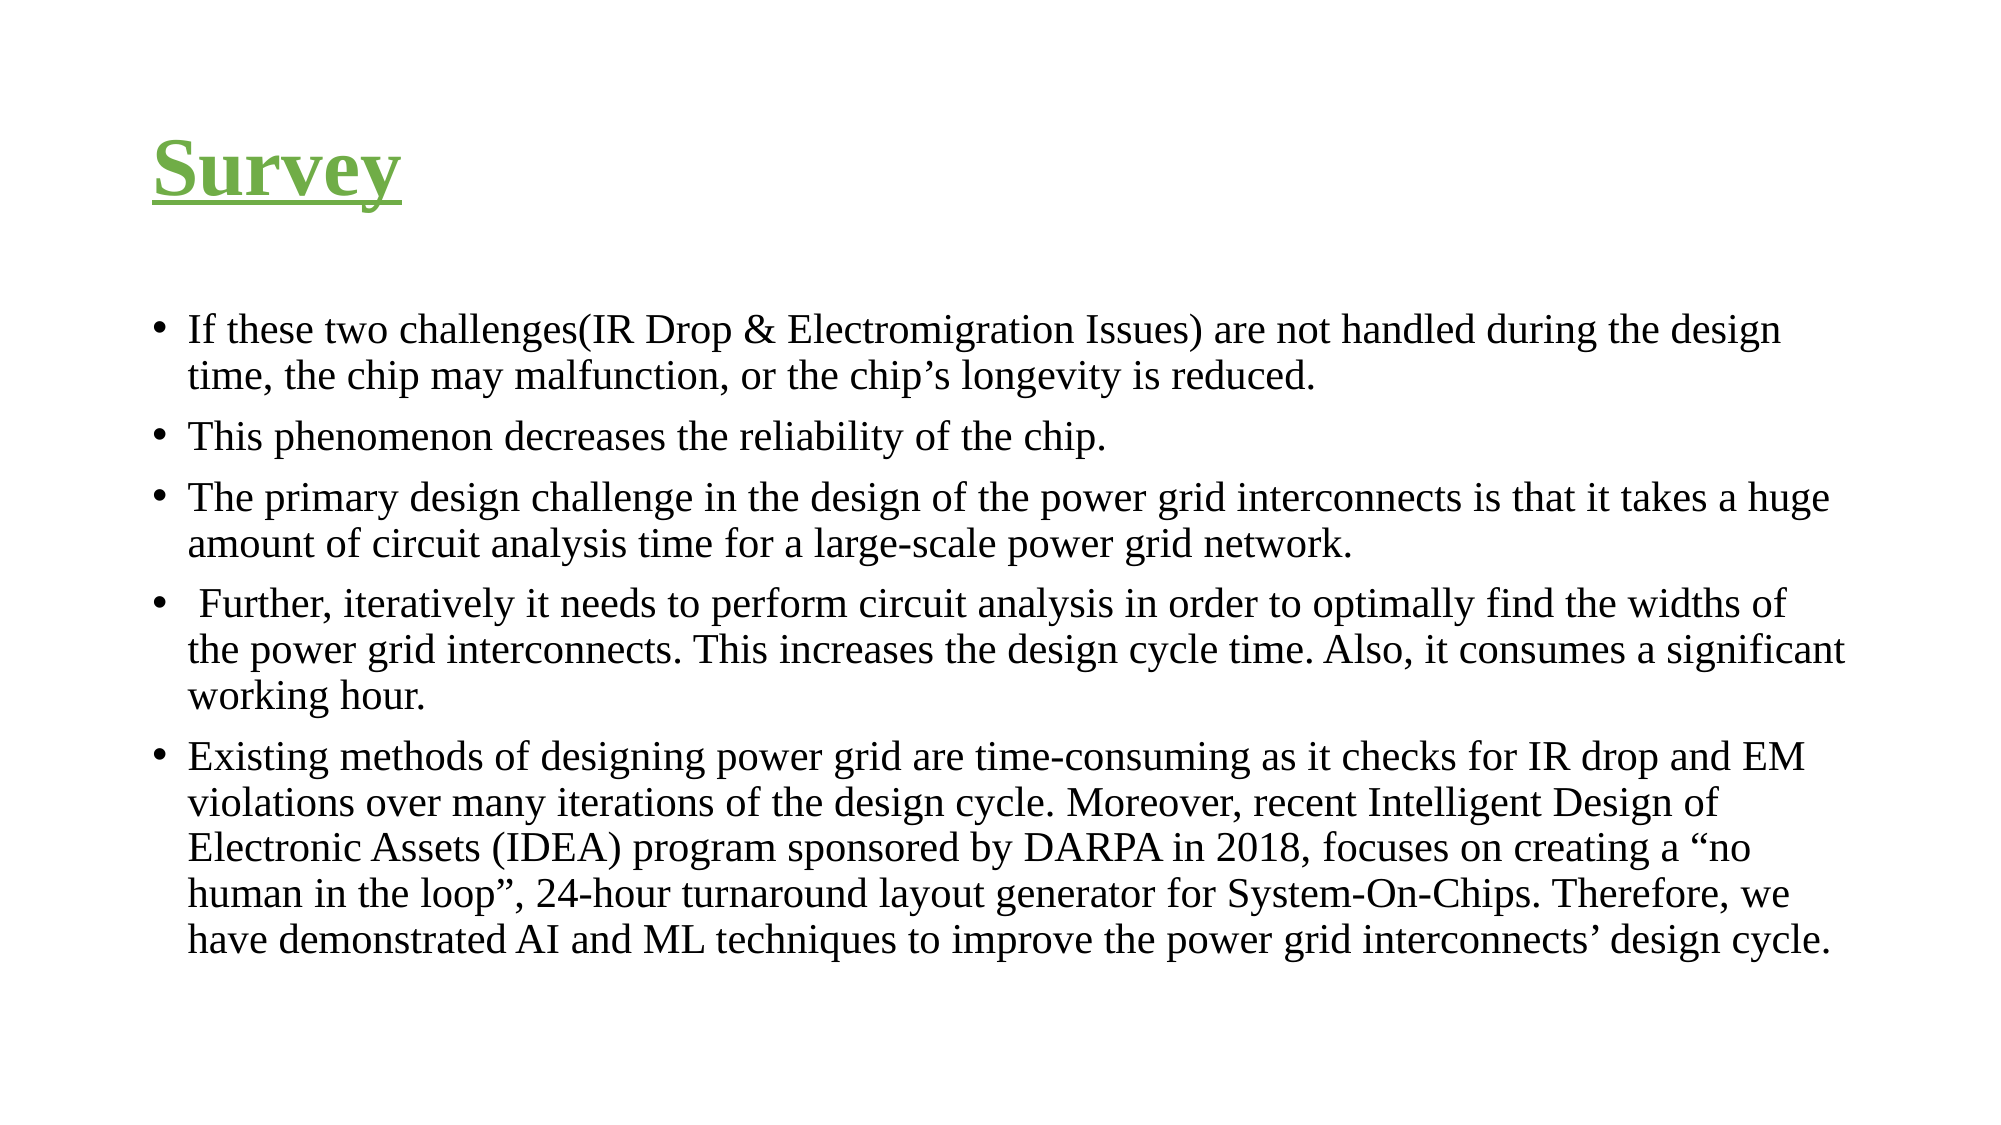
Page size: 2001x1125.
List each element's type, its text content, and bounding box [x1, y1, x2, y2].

title Survey [137, 59, 1863, 278]
list If these two challenges(IR Drop & Electromigration Issues) are not handled during the design time, the chip may malfunction, or the chip’s longevity is reduced. This phenomenon decreases the reliability of the chip. The primary design challenge in the design of the power grid interconnects is that it takes a huge amount of circuit analysis time for a large-scale power grid network. Further, iteratively it needs to perform circuit analysis in order to optimally find the widths of the power grid interconnects. This increases the design cycle time. Also, it consumes a significant working hour. Existing methods of designing power grid are time-consuming as it checks for IR drop and EM violations over many iterations of the design cycle. Moreover, recent Intelligent Design of Electronic Assets (IDEA) program sponsored by DARPA in 2018, focuses on creating a “no human in the loop”, 24-hour turnaround layout generator for System-On-Chips. Therefore, we have demonstrated AI and ML techniques to improve the power grid interconnects’ design cycle. [137, 299, 1863, 1014]
